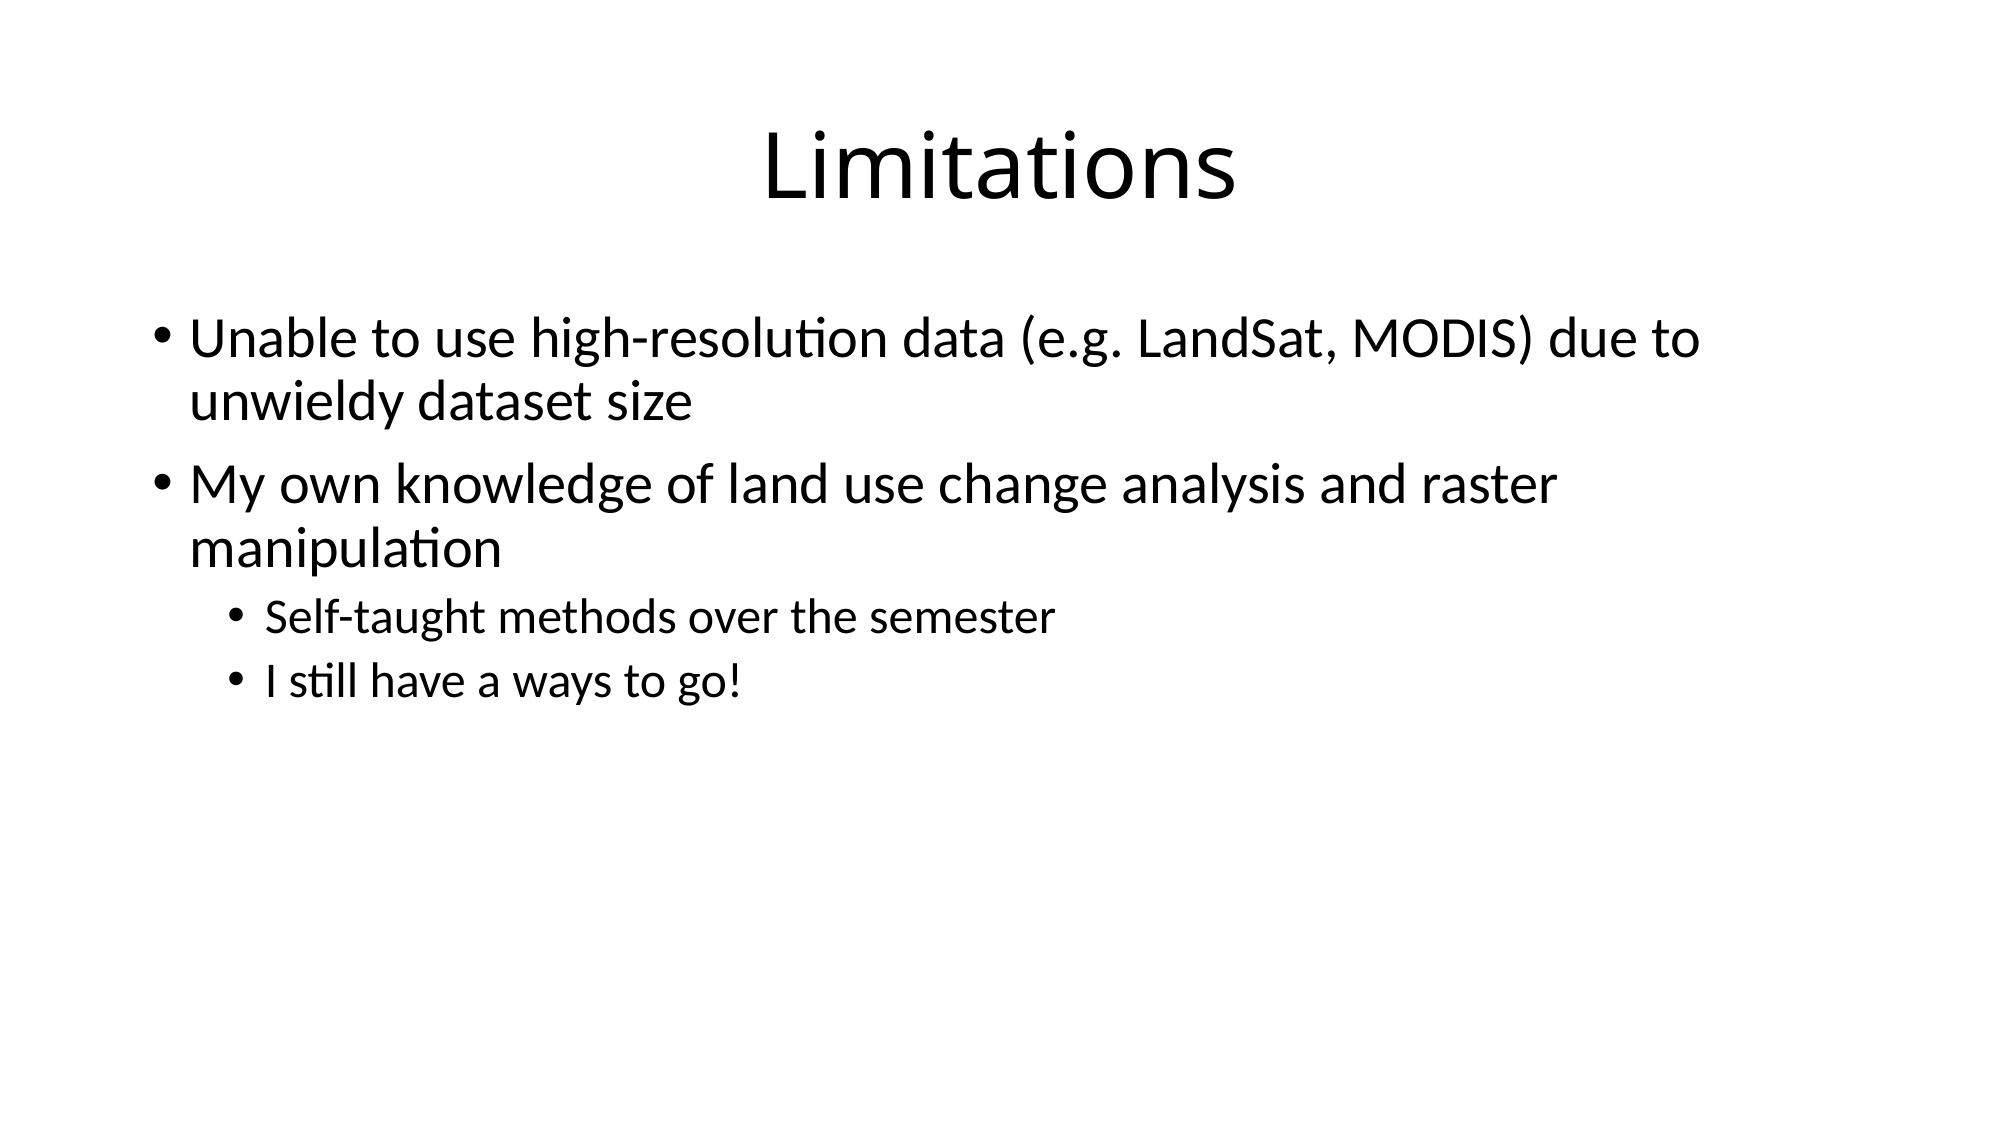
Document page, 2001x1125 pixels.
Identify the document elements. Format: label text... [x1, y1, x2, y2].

title Limitations [137, 59, 1863, 278]
list Unable to use high-resolution data (e.g. LandSat, MODIS) due to unwieldy dataset size My own knowledge of land use change analysis and raster manipulation Self-taught methods over the semester I still have a ways to go! [137, 299, 1863, 1014]
